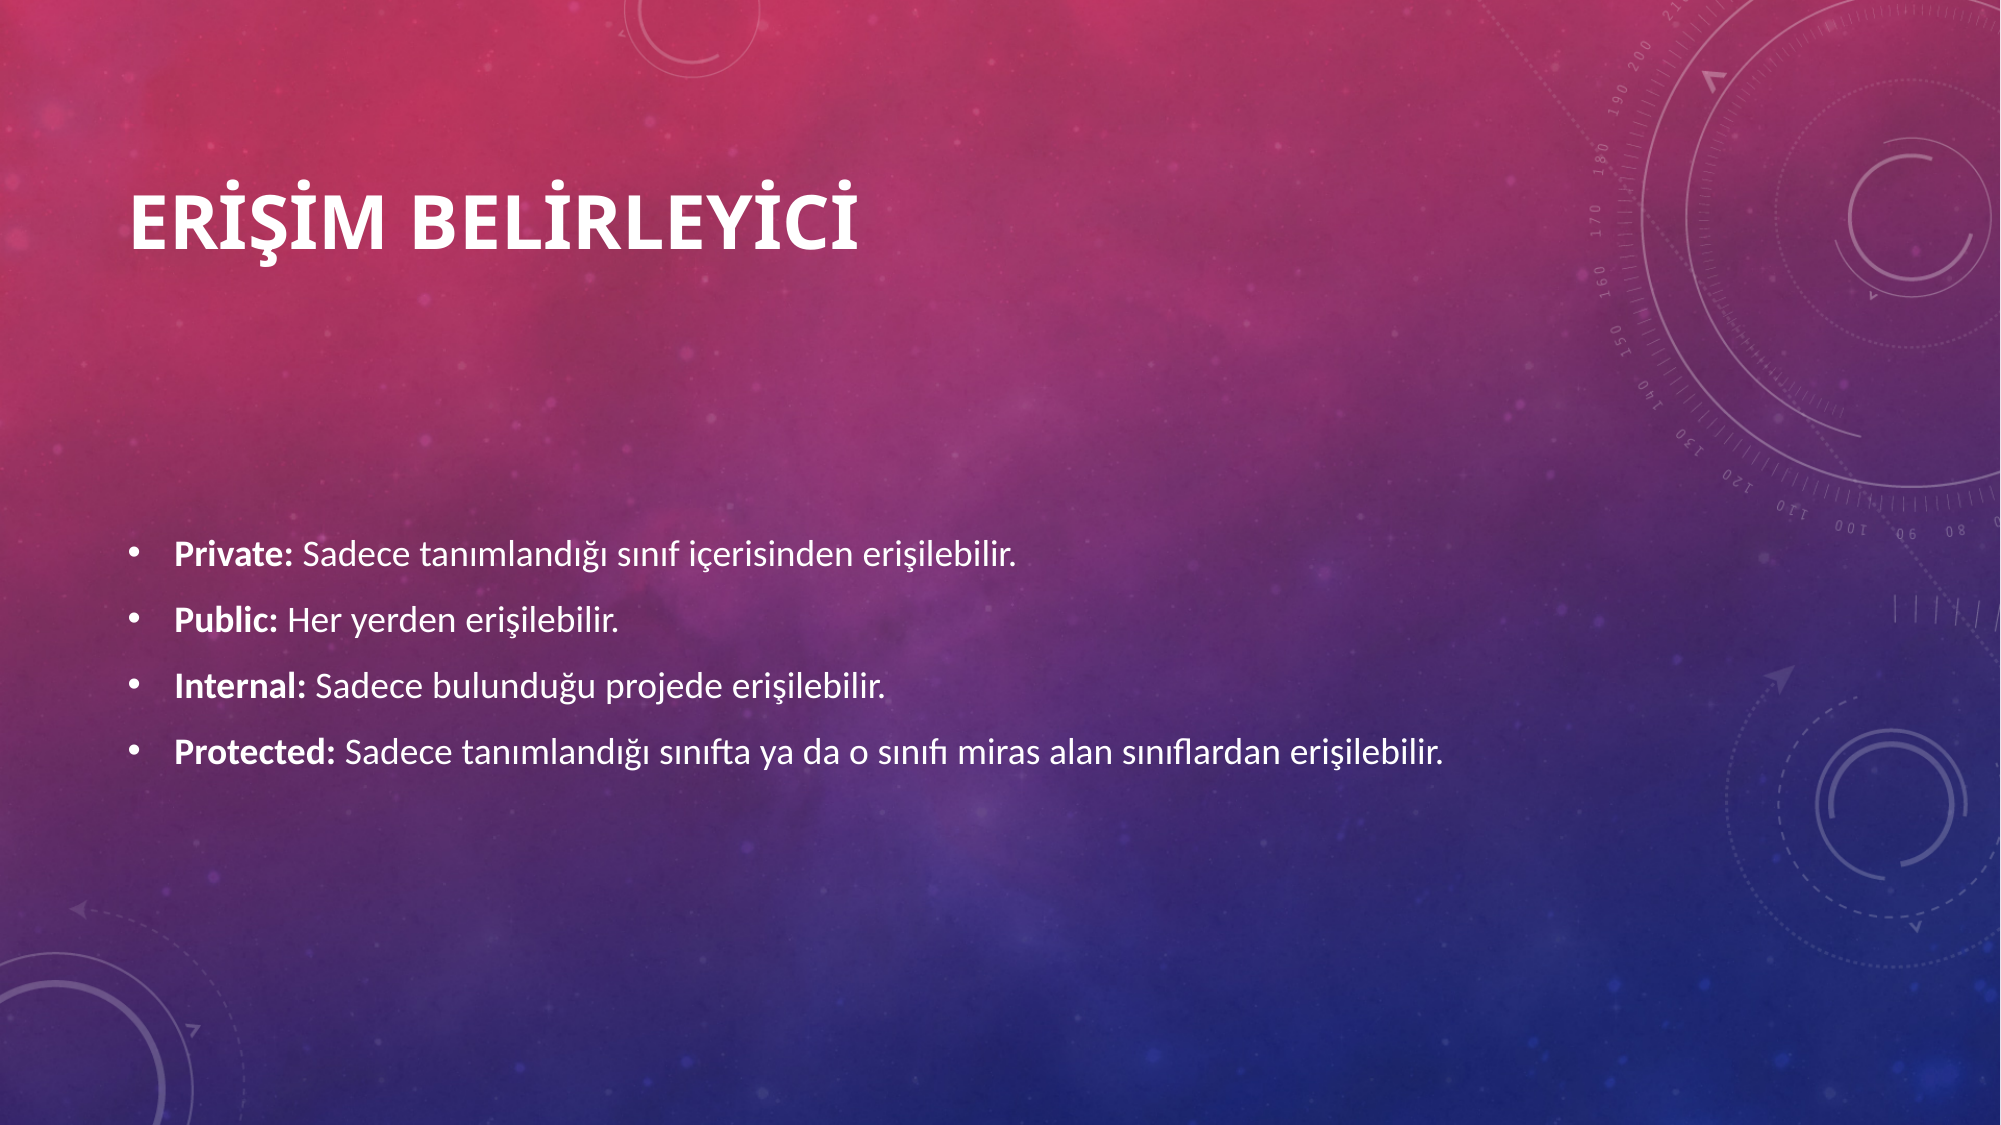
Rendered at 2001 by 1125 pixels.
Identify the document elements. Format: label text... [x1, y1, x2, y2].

picture [0, 0, 2001, 1125]
title Erişim Belirleyici [112, 99, 1775, 339]
list Private: Sadece tanımlandığı sınıf içerisinden erişilebilir. Public: Her yerden erişilebilir. Internal: Sadece bulunduğu projede erişilebilir. Protected: Sadece tanımlandığı sınıfta ya da o sınıfı miras alan sınıflardan erişilebilir. [112, 351, 1775, 950]
